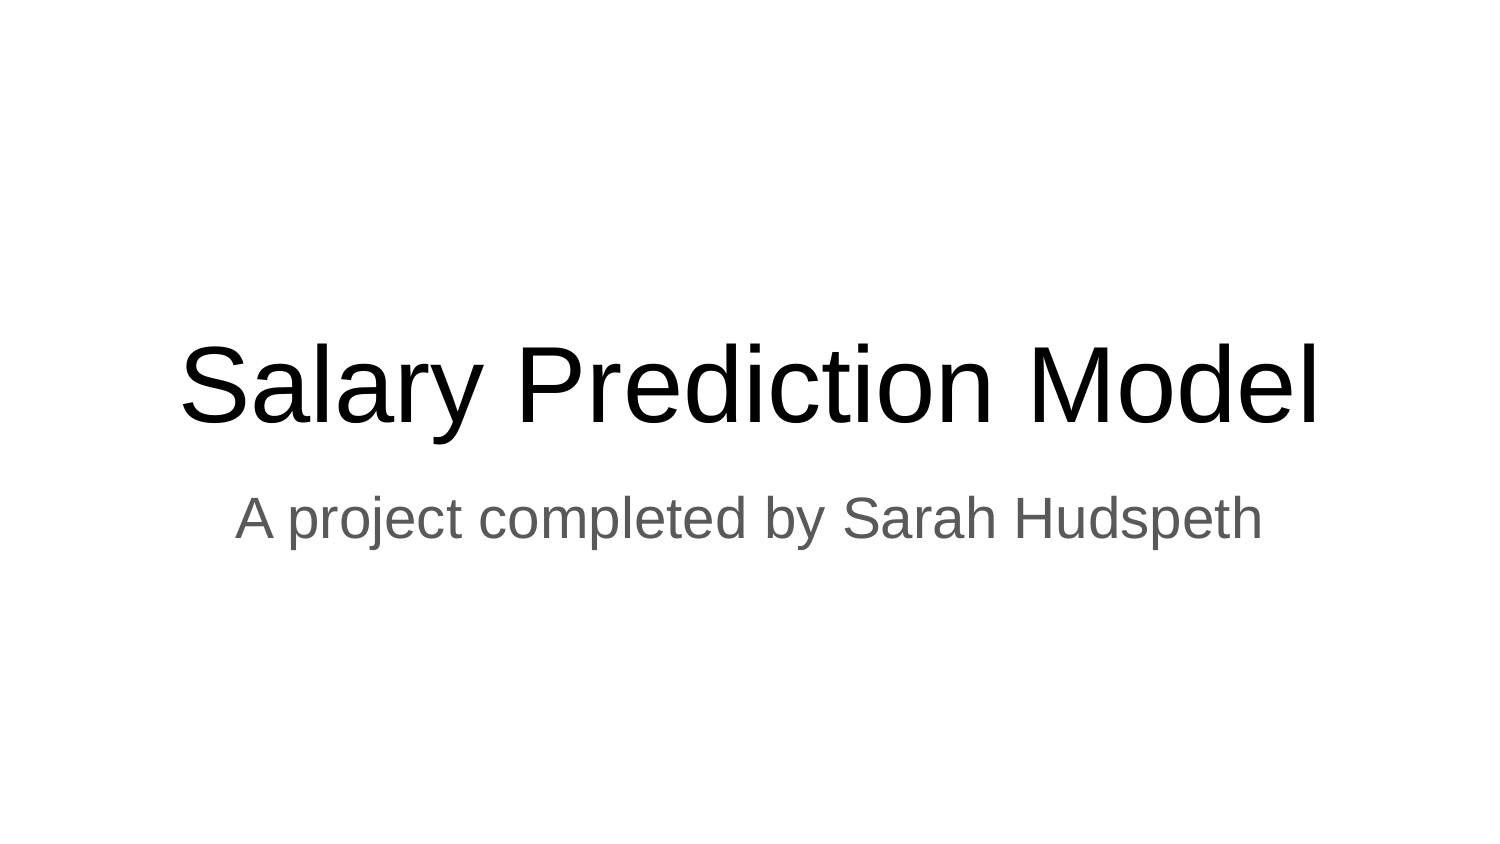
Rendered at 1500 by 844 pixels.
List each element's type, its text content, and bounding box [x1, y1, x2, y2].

title Salary Prediction Model [51, 122, 1449, 459]
subtitle A project completed by Sarah Hudspeth [51, 464, 1449, 595]
